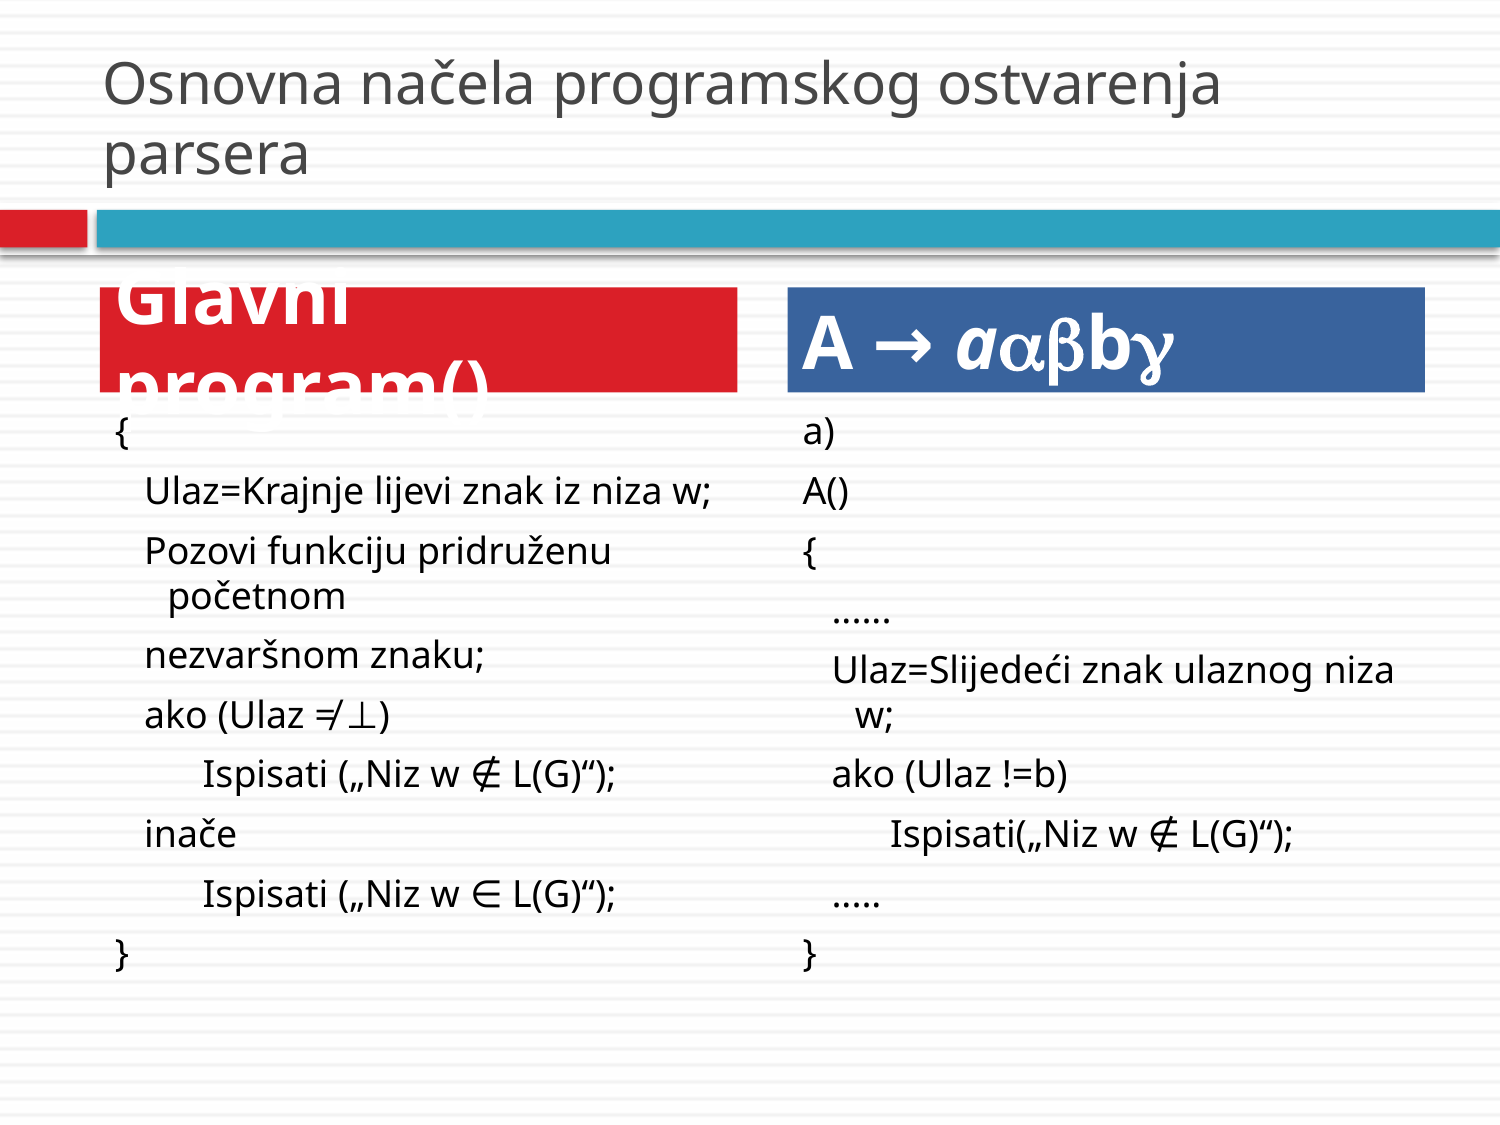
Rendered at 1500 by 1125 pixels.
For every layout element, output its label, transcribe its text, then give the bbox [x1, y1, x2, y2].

list A → ab [787, 287, 1426, 393]
list a) A() { ...... Ulaz=Slijedeći znak ulaznog niza w; ako (Ulaz !=b) Ispisati(„Niz w ∉ L(G)“); ..... } [787, 399, 1426, 988]
title Osnovna načela programskog ostvarenja parsera [87, 44, 1426, 188]
list { Ulaz=Krajnje lijevi znak iz niza w; Pozovi funkciju pridruženu početnom nezvaršnom znaku; ako (Ulaz ≠ ⊥) Ispisati („Niz w ∉ L(G)“); inače Ispisati („Niz w ∈ L(G)“); } [99, 399, 738, 988]
list Glavni program() [99, 287, 738, 393]
